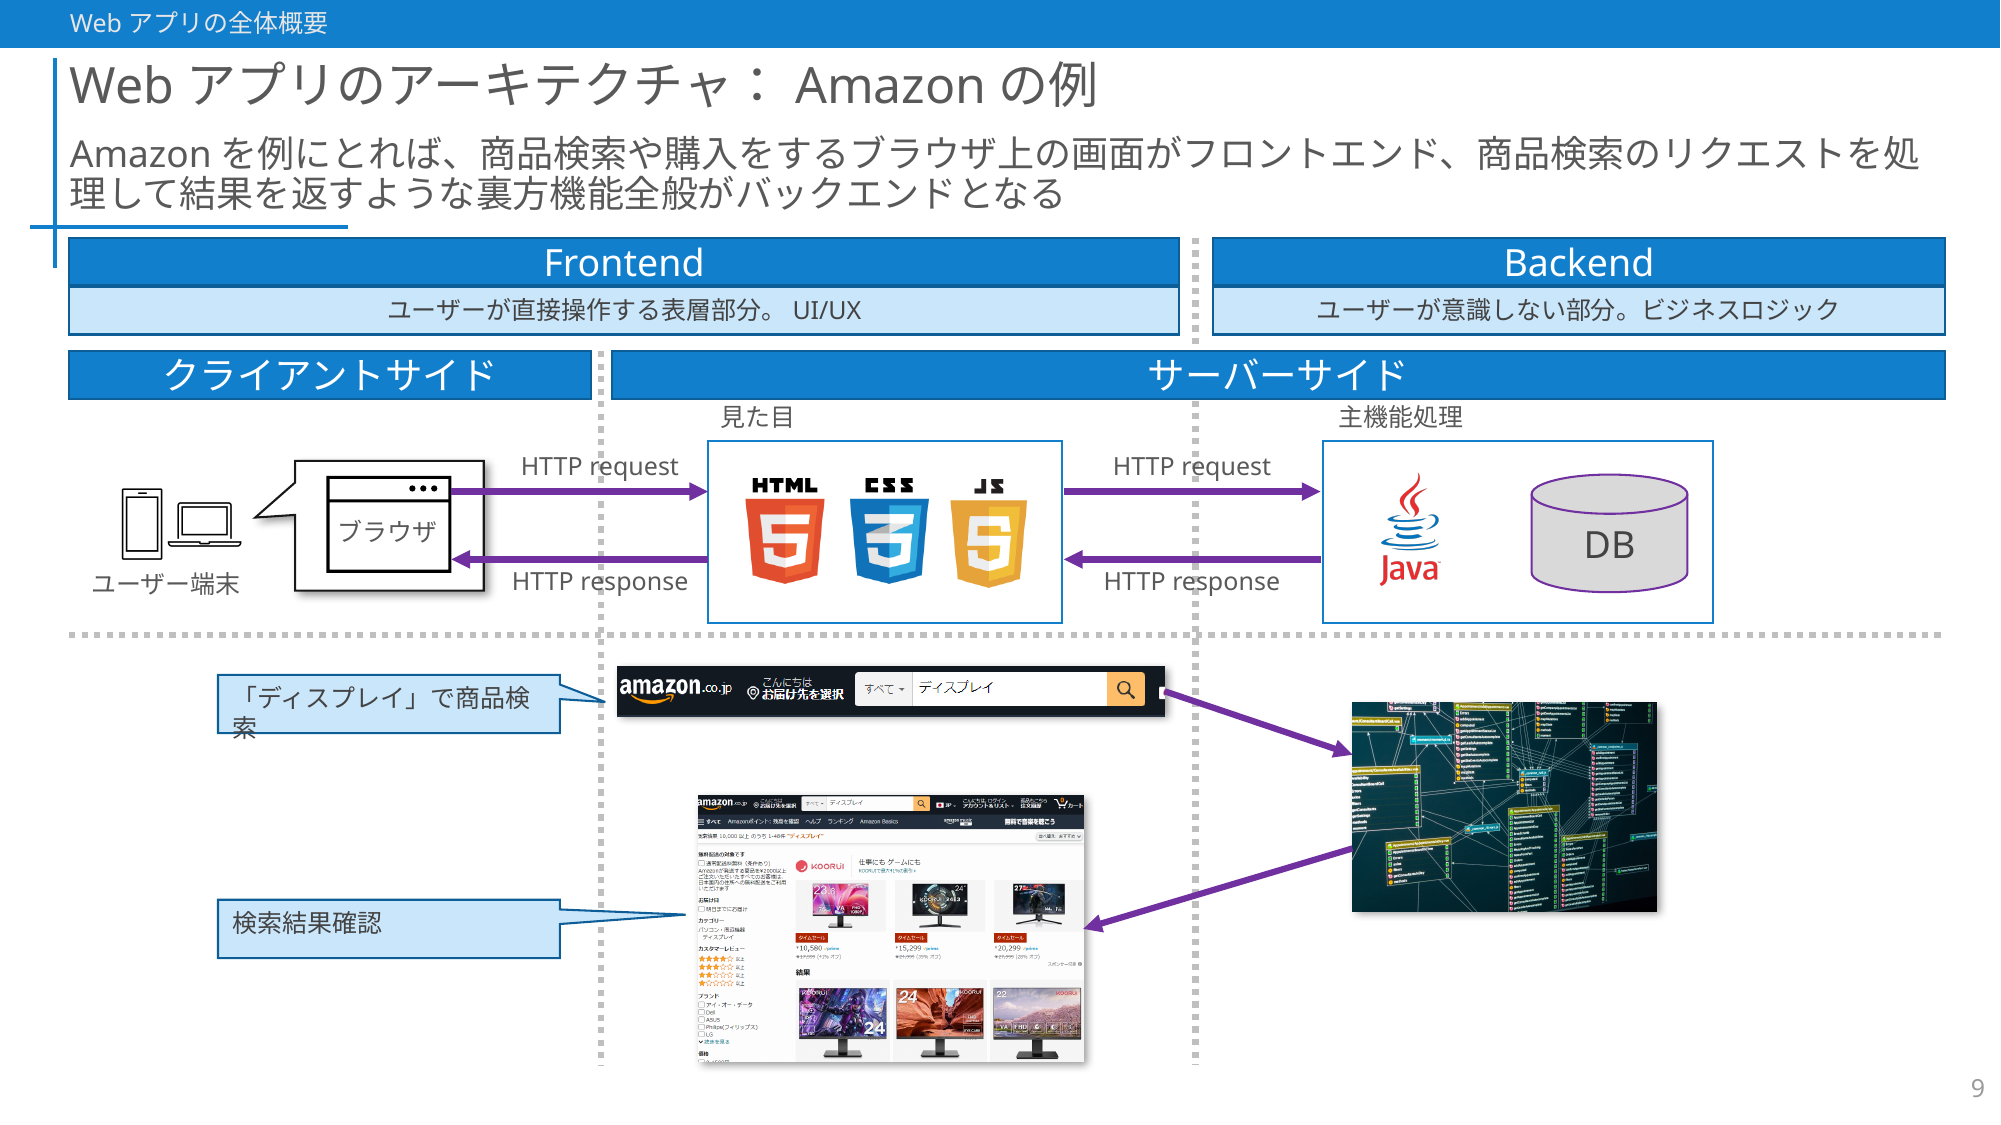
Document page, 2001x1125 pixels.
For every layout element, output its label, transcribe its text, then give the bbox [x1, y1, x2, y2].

text_box HTTP response [1088, 560, 1195, 603]
text_box Backend [1212, 237, 1946, 286]
picture [1518, 723, 1528, 742]
text_box 主機能処理 [1323, 394, 1479, 439]
text_box サーバーサイド [1196, 350, 1946, 400]
text_box サーバーサイド [611, 350, 1195, 400]
list Amazonを例にとれば、商品検索や購入をするブラウザ上の画面がフロントエンド、商品検索のリクエストを処理して結果を返すような裏方機能全般がバックエンドとなる [54, 127, 1945, 223]
text_box HTTP request [506, 442, 601, 488]
text_box DB [1530, 473, 1689, 594]
picture [617, 666, 1165, 717]
picture [1353, 850, 1359, 858]
text_box [252, 459, 485, 592]
text_box 検索結果確認 [216, 898, 601, 960]
text_box HTTP response [602, 560, 704, 603]
title Webアプリのアーキテクチャ：Amazonの例 [54, 49, 1945, 127]
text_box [708, 440, 1062, 623]
text_box 「ディスプレイ」で商品検索 [216, 673, 601, 735]
text_box HTTP response [1196, 560, 1296, 603]
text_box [1164, 691, 1353, 755]
picture [1352, 702, 1657, 912]
text_box HTTP request [1097, 442, 1195, 488]
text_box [326, 475, 452, 573]
list Webアプリの全体概要 [54, 0, 1945, 49]
text_box Frontend [68, 237, 1180, 286]
text_box 検索結果確認 [602, 910, 686, 922]
text_box ユーザーが意識しない部分。ビジネスロジック [1212, 286, 1946, 336]
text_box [1083, 848, 1353, 929]
text_box ユーザーが直接操作する表層部分。UI/UX [68, 286, 1180, 336]
picture [698, 795, 1084, 1062]
picture [1352, 471, 1468, 587]
text_box HTTP request [602, 442, 695, 488]
text_box クライアントサイド [68, 350, 592, 400]
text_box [103, 485, 243, 563]
slide_number 9 [1917, 1065, 2000, 1114]
text_box [1322, 440, 1714, 624]
text_box ユーザー端末 [76, 561, 256, 607]
text_box HTTP request [1196, 442, 1287, 488]
text_box 見た目 [706, 394, 811, 439]
text_box HTTP response [497, 560, 601, 603]
